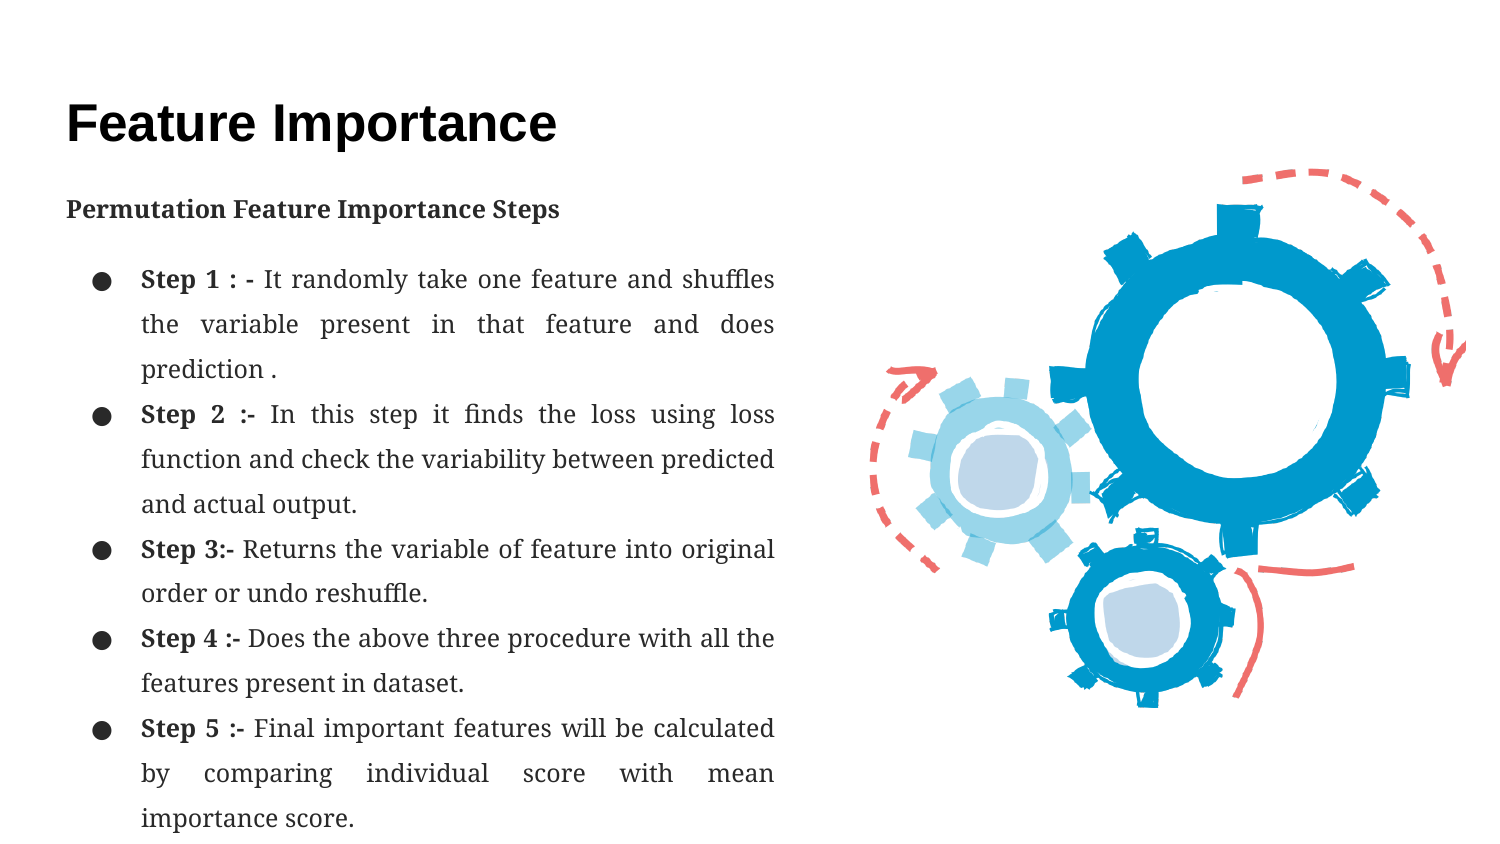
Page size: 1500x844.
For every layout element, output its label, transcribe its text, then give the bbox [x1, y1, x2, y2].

title Feature Importance [51, 72, 1449, 167]
list Permutation Feature Importance Steps Step 1 : - It randomly take one feature and shuffles the variable present in that feature and does prediction . Step 2 :- In this step it finds the loss using loss function and check the variability between predicted and actual output. Step 3:- Returns the variable of feature into original order or undo reshuffle. Step 4 :- Does the above three procedure with all the features present in dataset. Step 5 :- Final important features will be calculated by comparing individual score with mean importance score. [51, 164, 791, 783]
picture [855, 155, 1466, 723]
